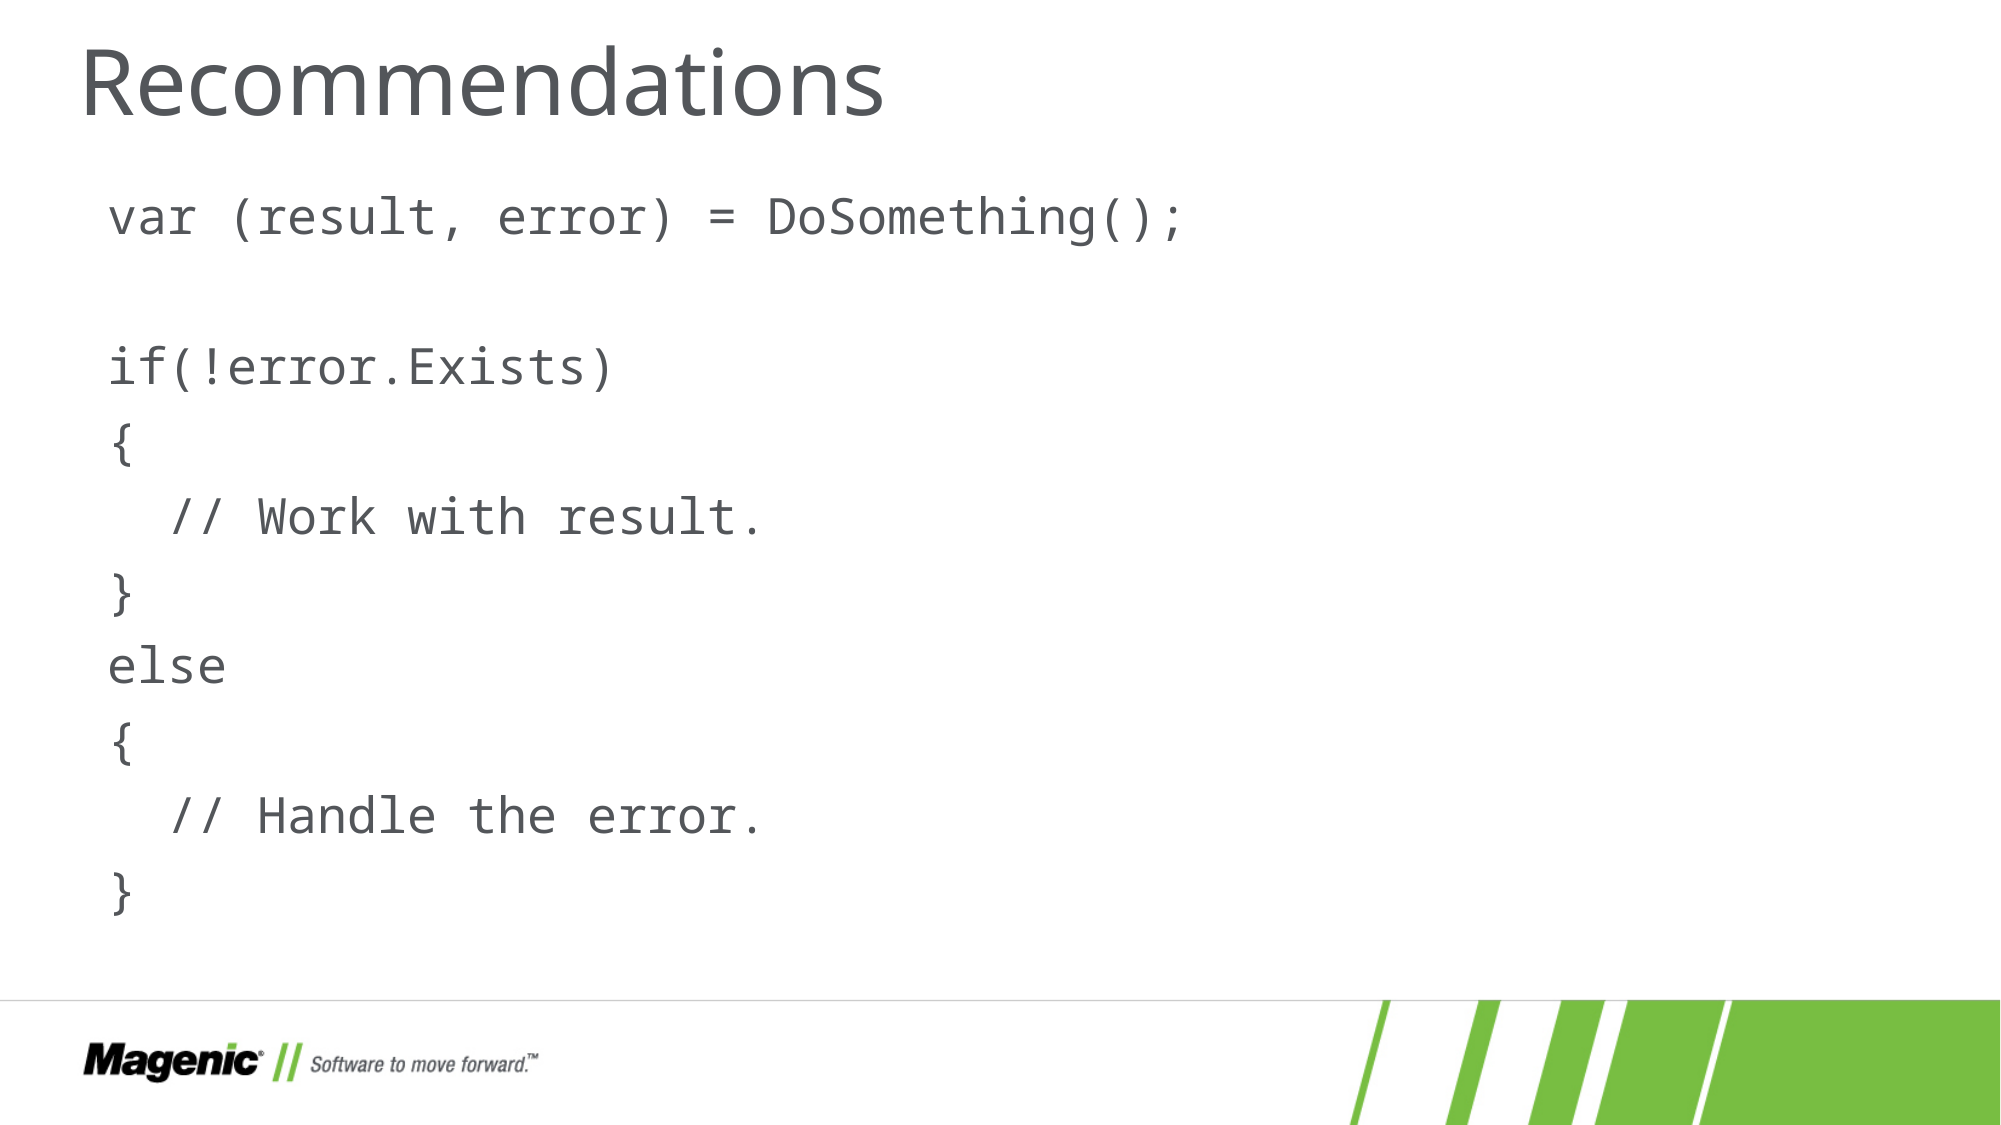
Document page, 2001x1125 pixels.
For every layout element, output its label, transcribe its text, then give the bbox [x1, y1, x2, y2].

list var (result, error) = DoSomething(); if(!error.Exists) { // Work with result. } else { // Handle the error. } [92, 184, 1325, 960]
title Recommendations [63, 41, 1938, 131]
picture [0, 0, 2001, 1125]
